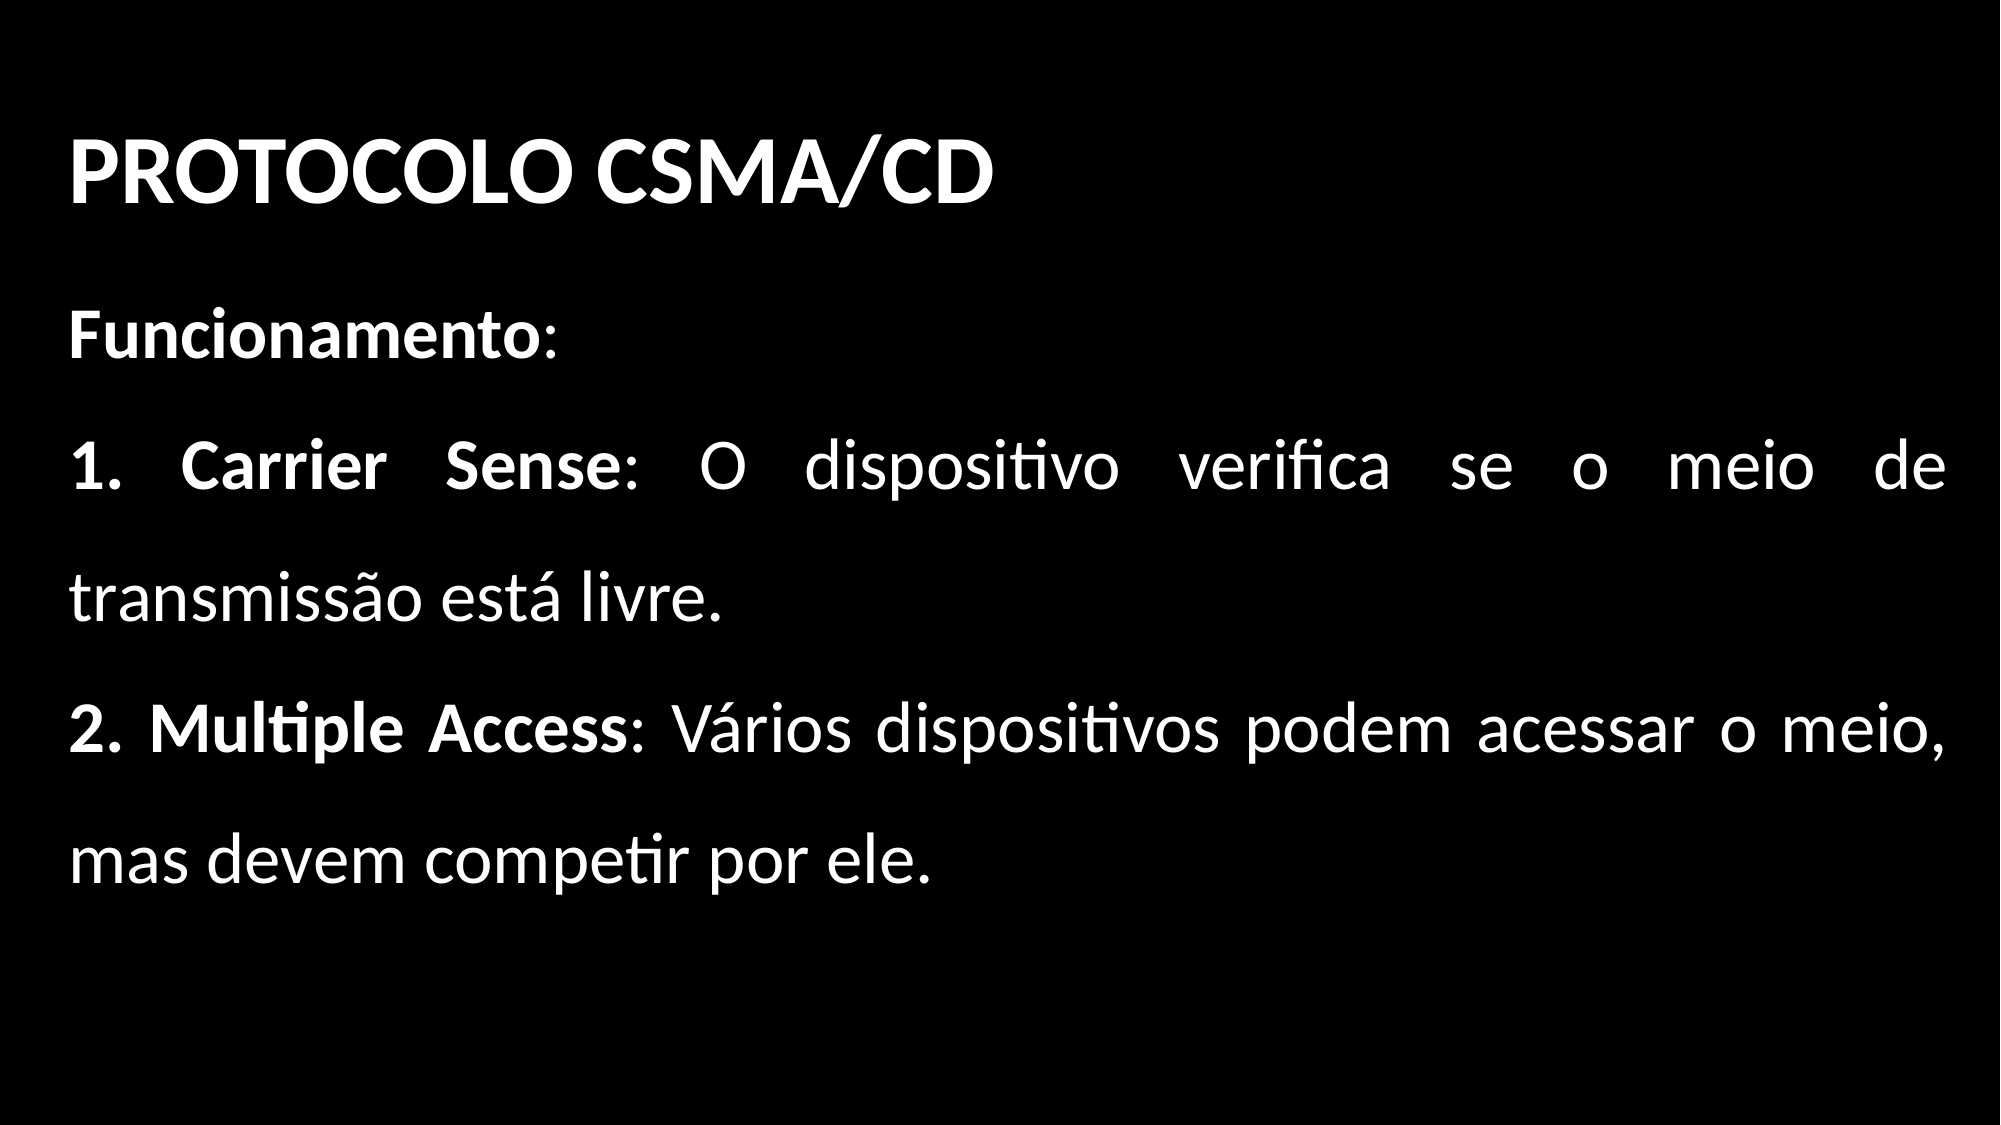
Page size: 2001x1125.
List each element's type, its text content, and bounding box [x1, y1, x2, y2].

text_box Funcionamento: Carrier Sense: O dispositivo verifica se o meio de transmissão está livre. Multiple Access: Vários dispositivos podem acessar o meio, mas devem competir por ele. [53, 234, 1964, 906]
text_box PROTOCOLO CSMA/CD [53, 39, 1253, 231]
